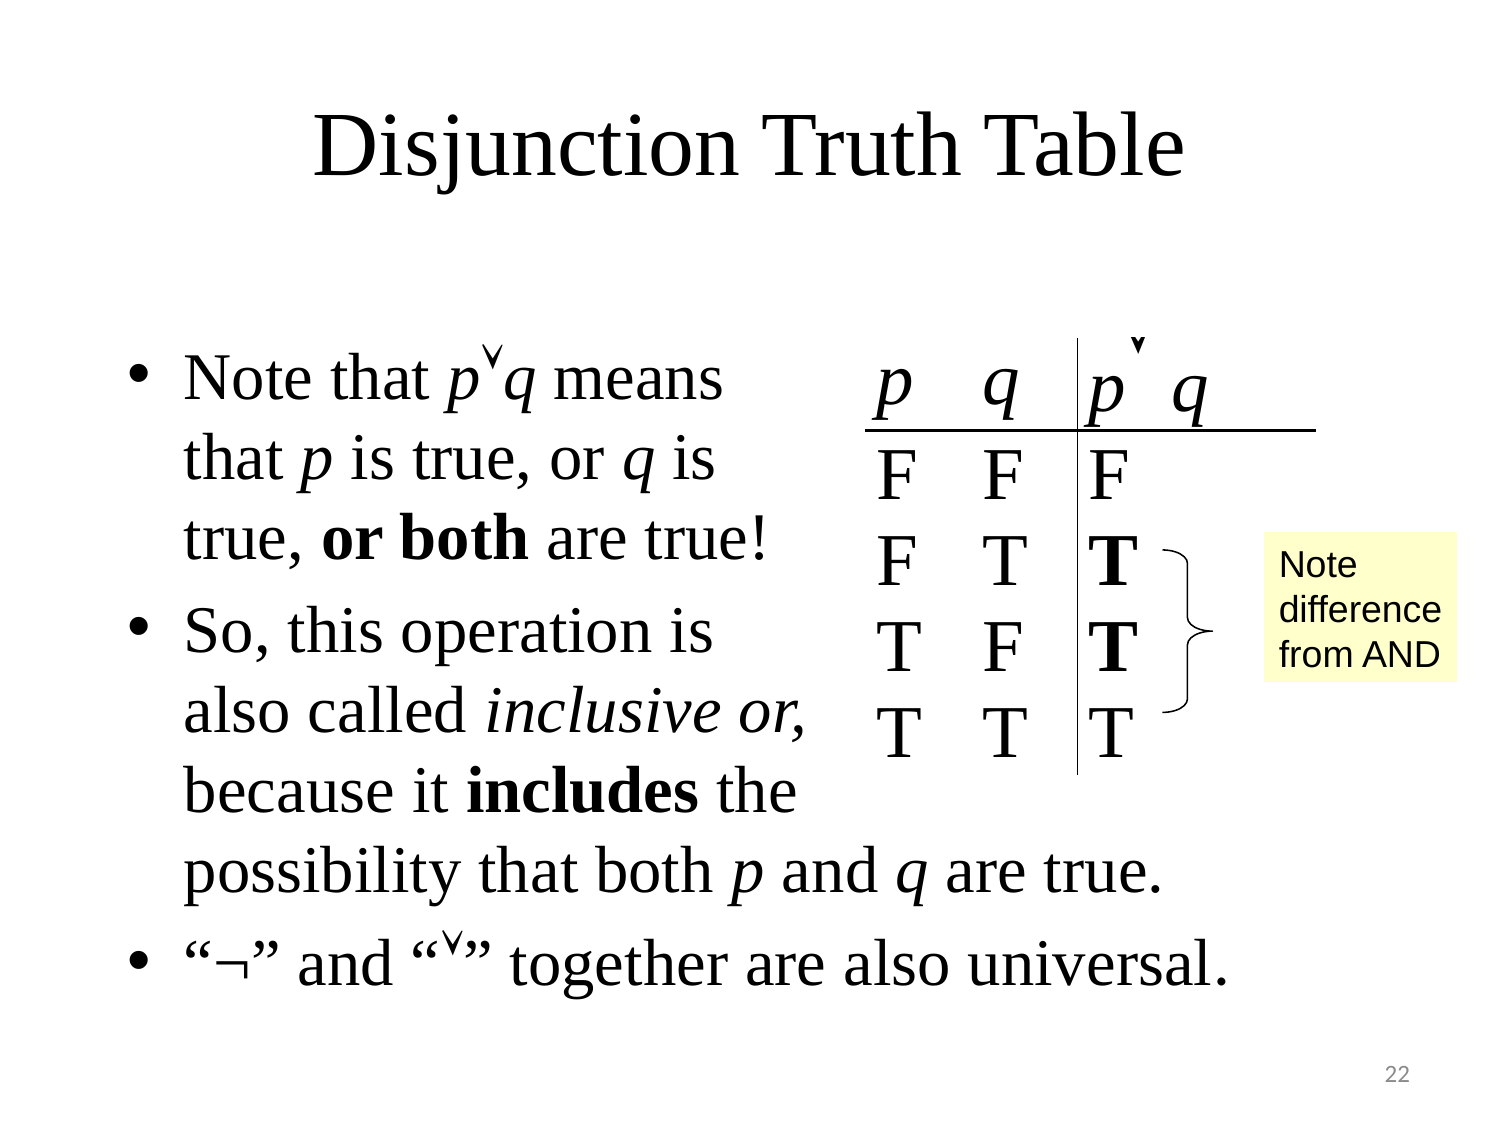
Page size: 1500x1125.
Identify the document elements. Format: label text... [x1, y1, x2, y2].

slide_number 22 [1074, 1042, 1425, 1103]
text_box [849, 337, 1328, 803]
title Disjunction Truth Table [74, 44, 1426, 233]
list Note that pq means that p is true, or q is true, or both are true! So, this operation is also called inclusive or, because it includes the possibility that both p and q are true. “¬” and “” together are also universal. [112, 324, 1363, 1026]
text_box Note difference from AND [1332, 532, 1458, 682]
